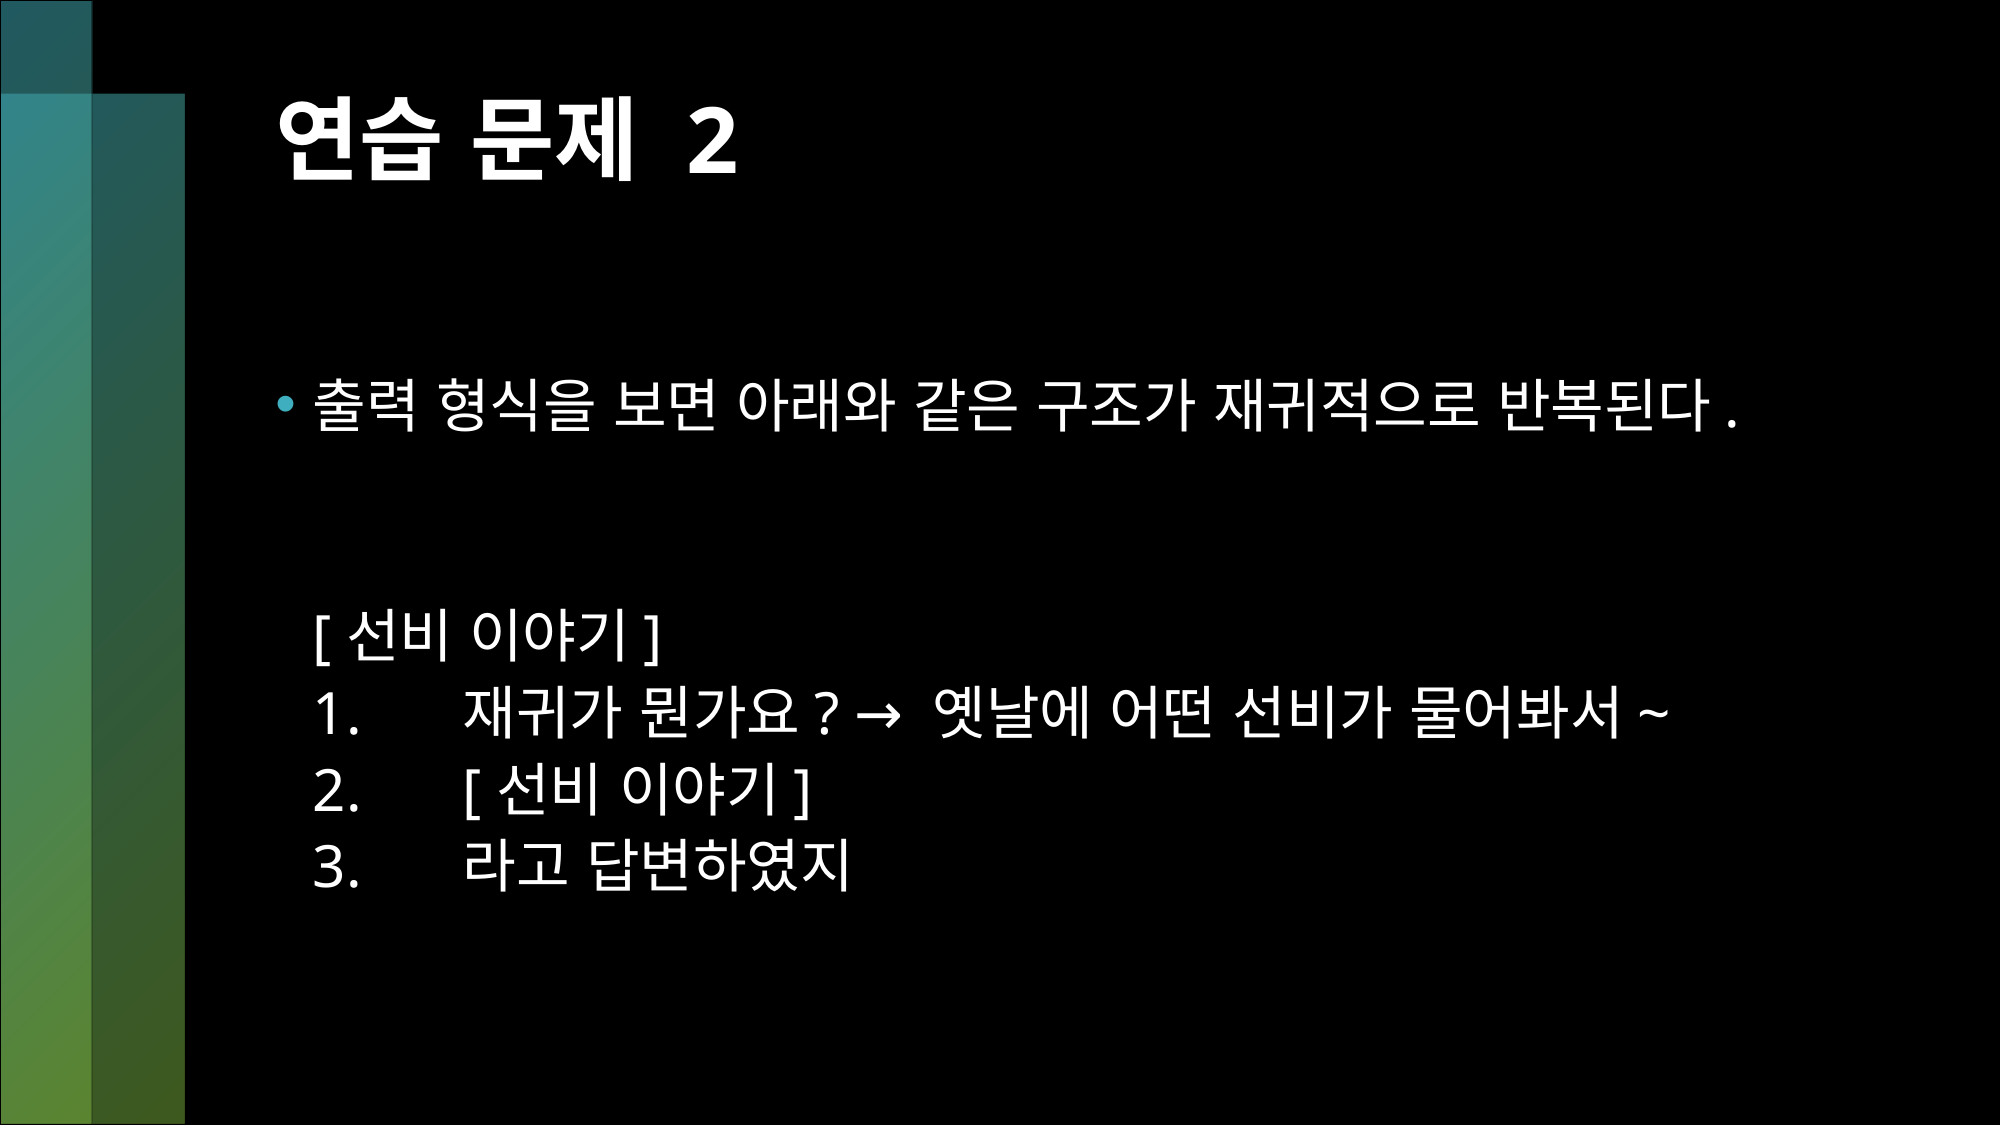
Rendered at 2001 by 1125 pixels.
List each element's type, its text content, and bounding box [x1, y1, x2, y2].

title 연습 문제 2 [260, 74, 1817, 329]
list 출력 형식을 보면 아래와 같은 구조가 재귀적으로 반복된다. [선비 이야기] 1. 재귀가 뭔가요? → 옛날에 어떤 선비가 물어봐서~ 2. [선비 이야기] 3. 라고 답변하였지 [260, 354, 1866, 999]
